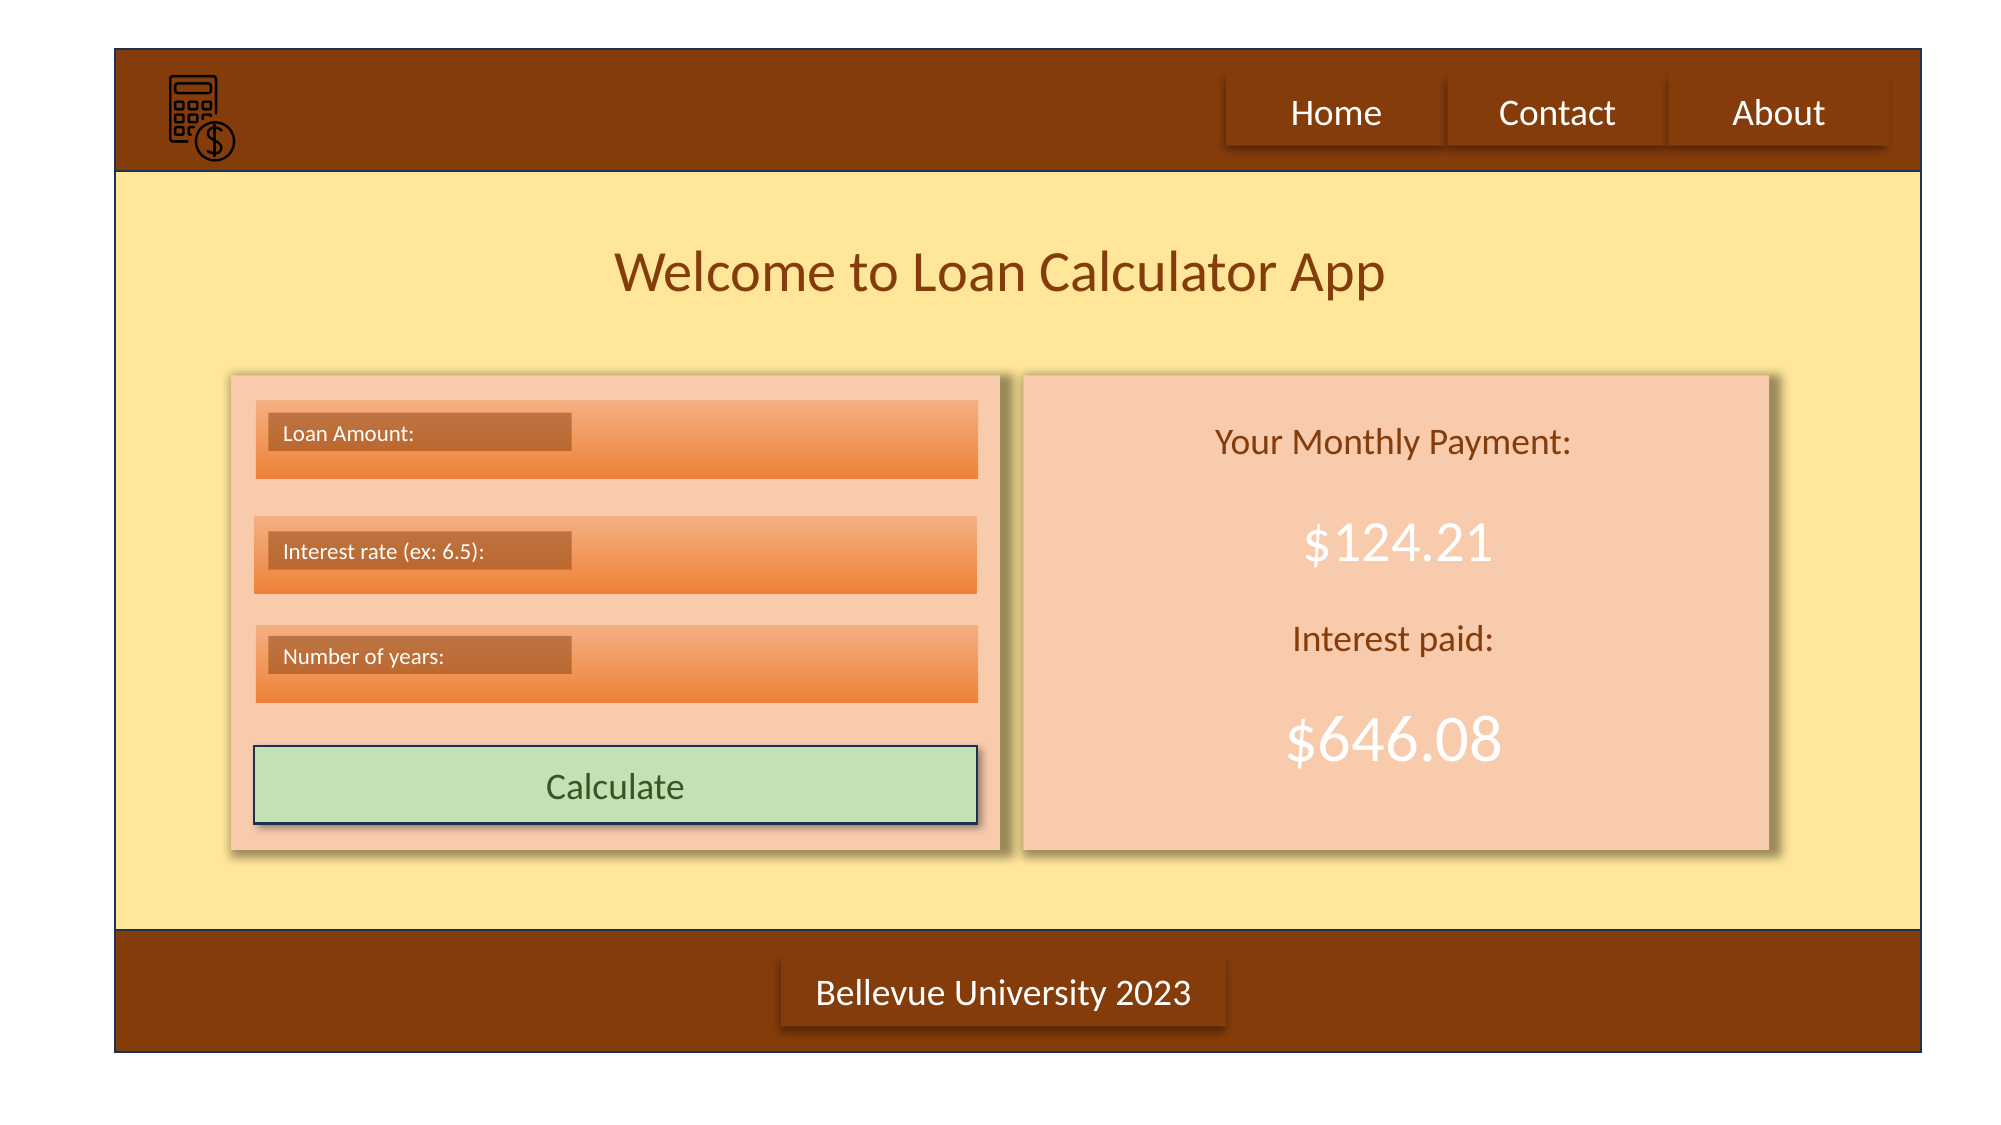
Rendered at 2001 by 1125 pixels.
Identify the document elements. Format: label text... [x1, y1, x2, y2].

text_box [1022, 374, 1770, 851]
text_box [114, 929, 1922, 1053]
text_box [114, 48, 1922, 170]
text_box Calculate [253, 745, 978, 825]
text_box Your Monthly Payment: [1101, 399, 1687, 479]
text_box [255, 399, 979, 479]
text_box About [1667, 73, 1891, 147]
text_box Interest rate (ex: 6.5): [267, 530, 573, 571]
text_box Bellevue University 2023 [780, 954, 1227, 1027]
text_box [230, 374, 1001, 851]
text_box $646.08 [1176, 694, 1612, 774]
text_box Home [1225, 73, 1446, 147]
text_box Number of years: [267, 635, 573, 675]
text_box Welcome to Loan Calculator App [230, 216, 1770, 320]
text_box Contact [1446, 73, 1667, 147]
text_box Interest paid: [1101, 596, 1687, 676]
text_box $124.21 [1180, 498, 1617, 578]
text_box [114, 170, 1922, 929]
text_box [255, 624, 979, 704]
text_box Loan Amount: [267, 412, 573, 452]
text_box [253, 515, 978, 595]
picture [151, 67, 255, 163]
